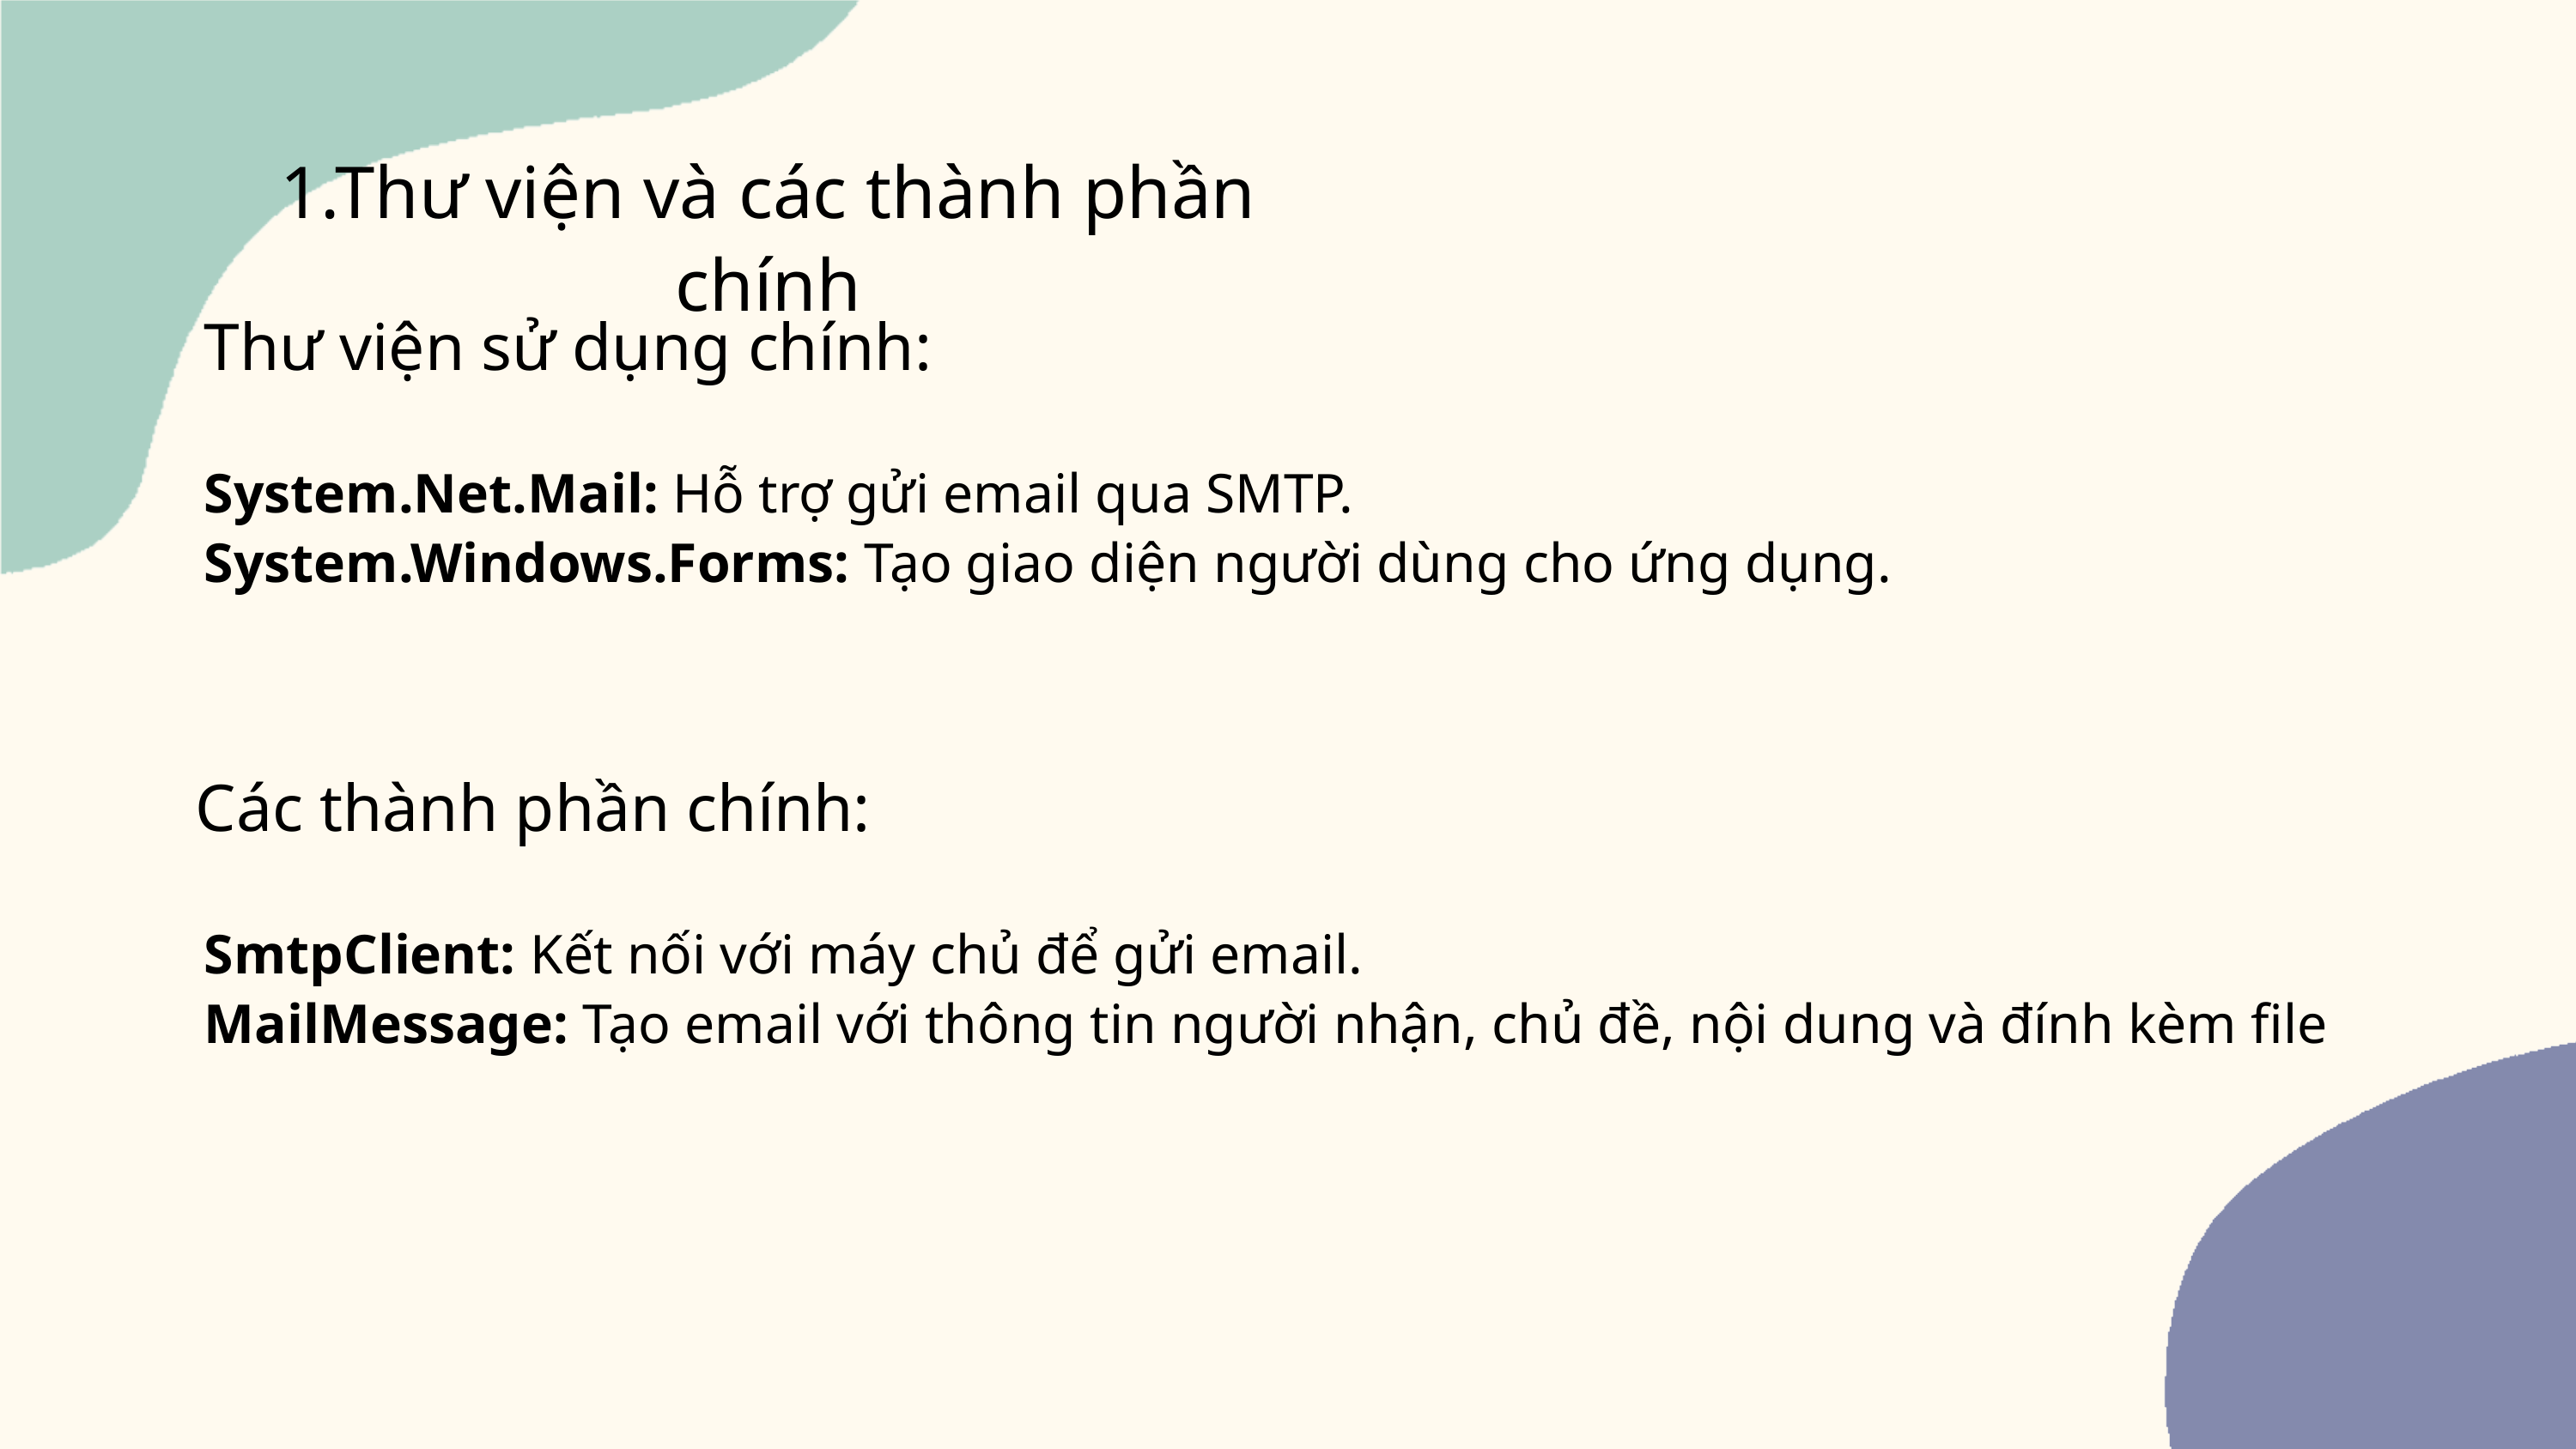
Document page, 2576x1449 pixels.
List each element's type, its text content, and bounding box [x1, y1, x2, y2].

picture [2, 0, 904, 757]
picture [2106, 1013, 2576, 1449]
text_box Các thành phần chính: [196, 760, 904, 845]
text_box 1.Thư viện và các thành phần chính [761, 139, 1333, 326]
text_box System.Net.Mail: Hỗ trợ gửi email qua SMTP. System.Windows.Forms: Tạo giao diện người dùng cho ứng dụng. [761, 454, 1985, 594]
text_box SmtpClient: Kết nối với máy chủ để gửi email. MailMessage: Tạo email với thông tin người nhận, chủ đề, nội dung và đính kèm file [204, 914, 2445, 1054]
text_box Thư viện sử dụng chính: [761, 300, 1005, 384]
